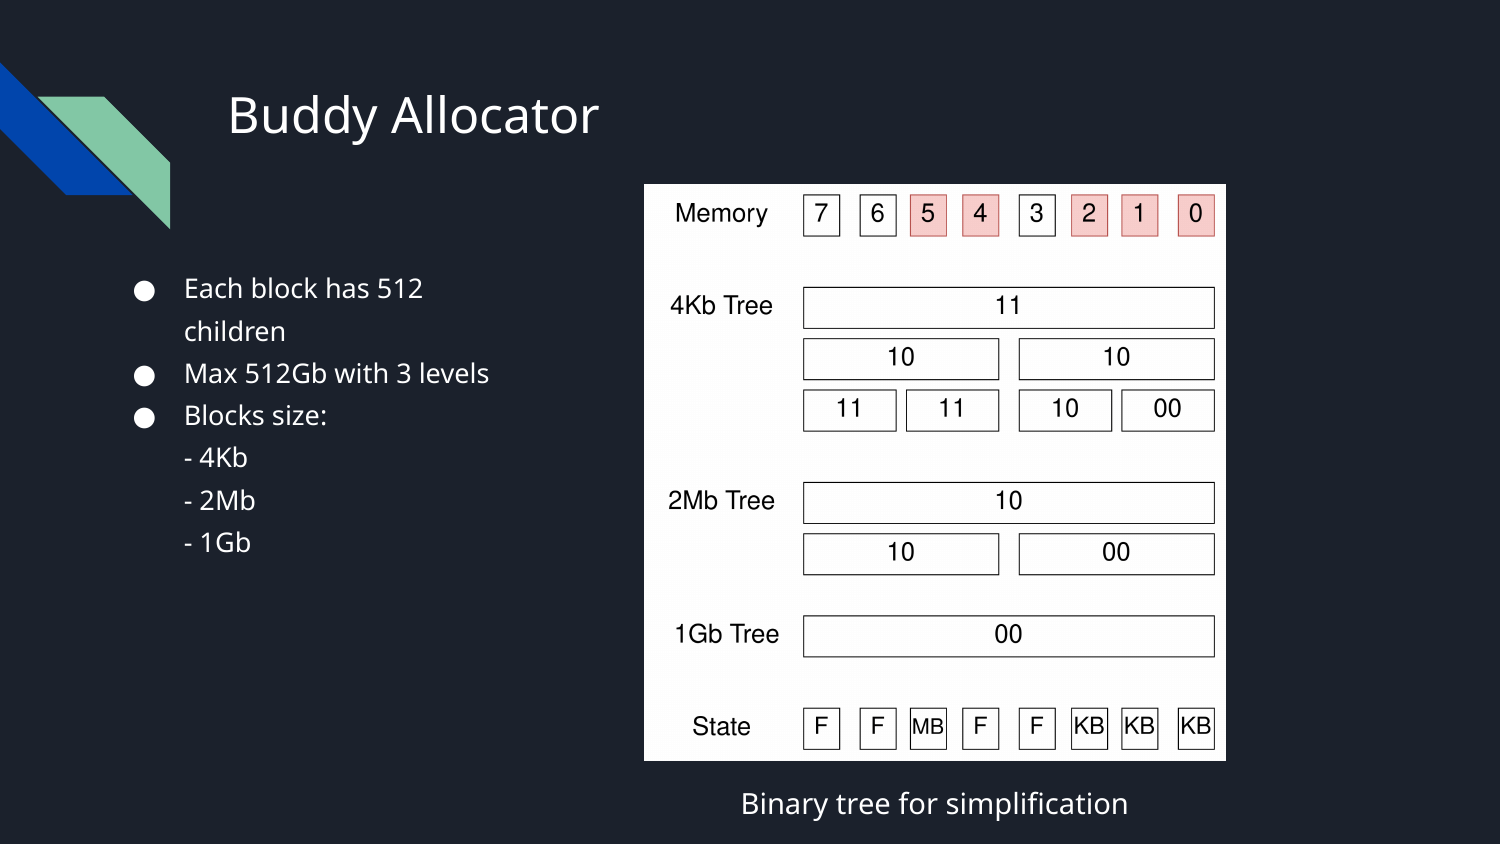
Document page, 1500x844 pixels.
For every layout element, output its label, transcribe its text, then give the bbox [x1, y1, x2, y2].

list Each block has 512 children Max 512Gb with 3 levels Blocks size: - 4Kb - 2Mb - 1Gb [93, 249, 511, 728]
picture [643, 183, 1226, 761]
text_box Binary tree for simplification [708, 770, 1162, 836]
title Buddy Allocator [212, 64, 1368, 215]
